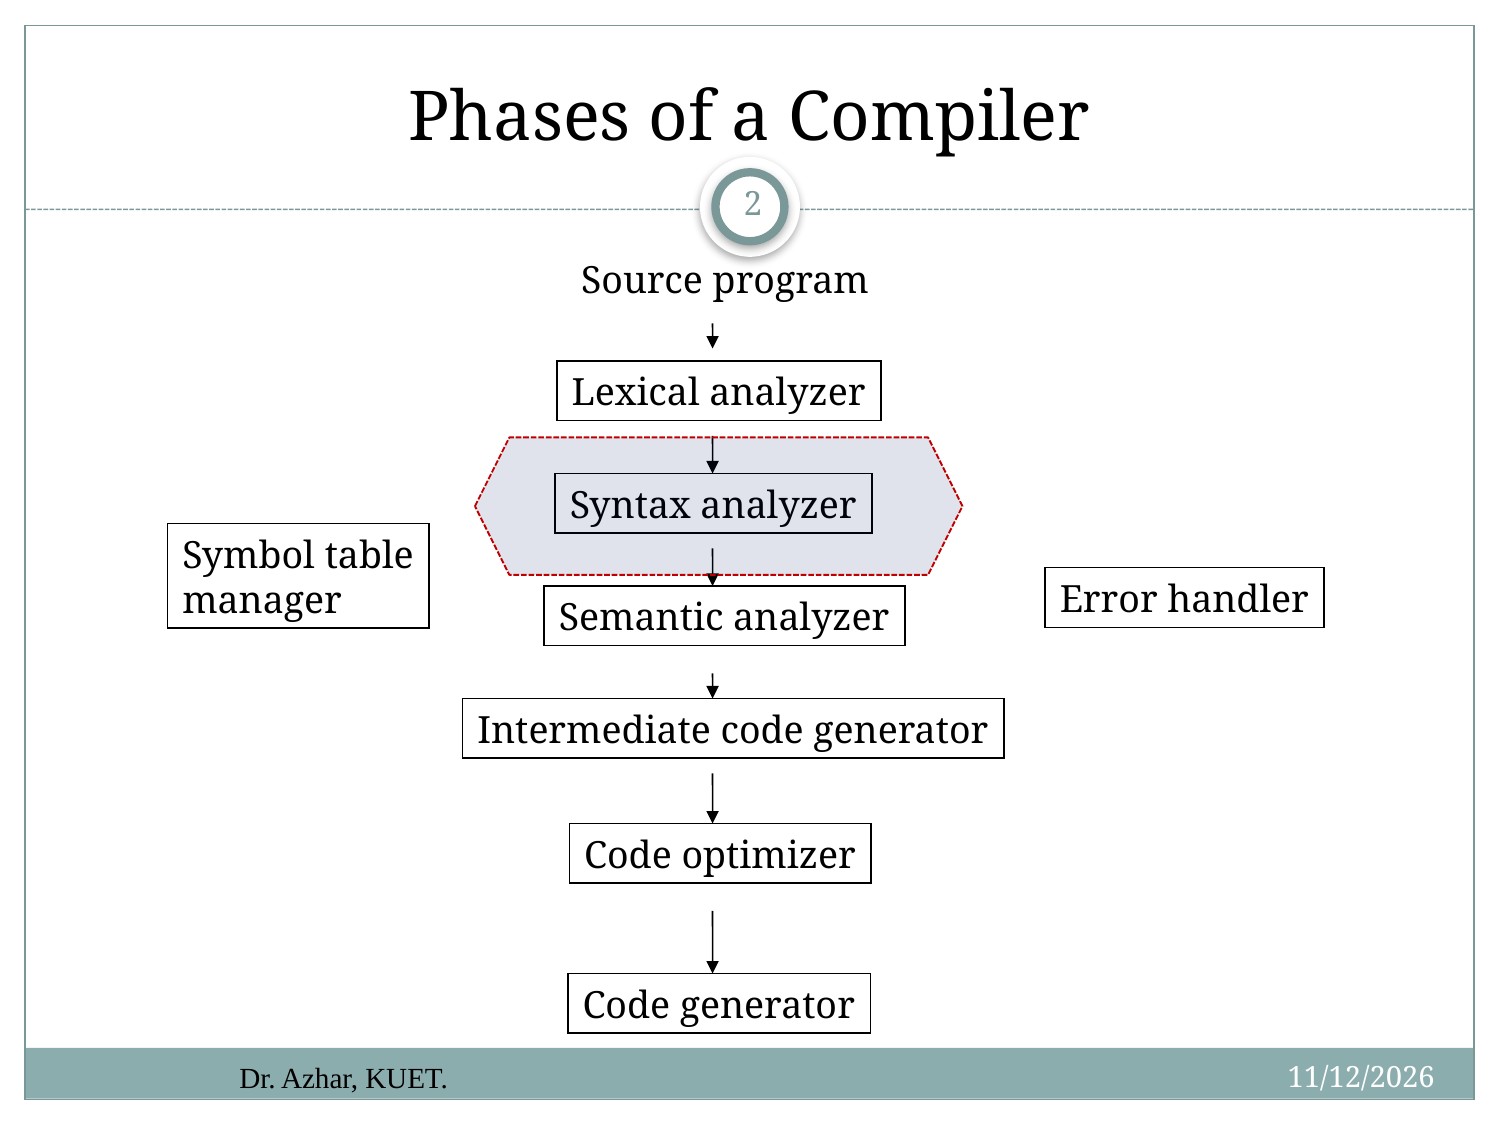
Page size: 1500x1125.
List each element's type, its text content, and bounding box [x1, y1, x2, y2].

text_box [706, 910, 719, 974]
text_box Intermediate code generator [462, 698, 1004, 759]
text_box [706, 773, 719, 824]
text_box Code generator [567, 973, 871, 1034]
text_box Source program [566, 248, 885, 309]
text_box Error handler [1044, 567, 1325, 628]
text_box [474, 436, 964, 576]
text_box Code optimizer [569, 823, 872, 884]
text_box [706, 673, 719, 699]
text_box Symbol table manager [167, 523, 429, 629]
footer Dr. Azhar, KUET. [50, 1051, 638, 1112]
text_box [706, 323, 719, 349]
text_box [707, 575, 718, 586]
text_box Lexical analyzer [556, 360, 881, 421]
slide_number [950, 1050, 1450, 1111]
text_box Semantic analyzer [544, 585, 905, 646]
slide_number 2 [715, 168, 791, 241]
title Phases of a Compiler [49, 37, 1450, 162]
